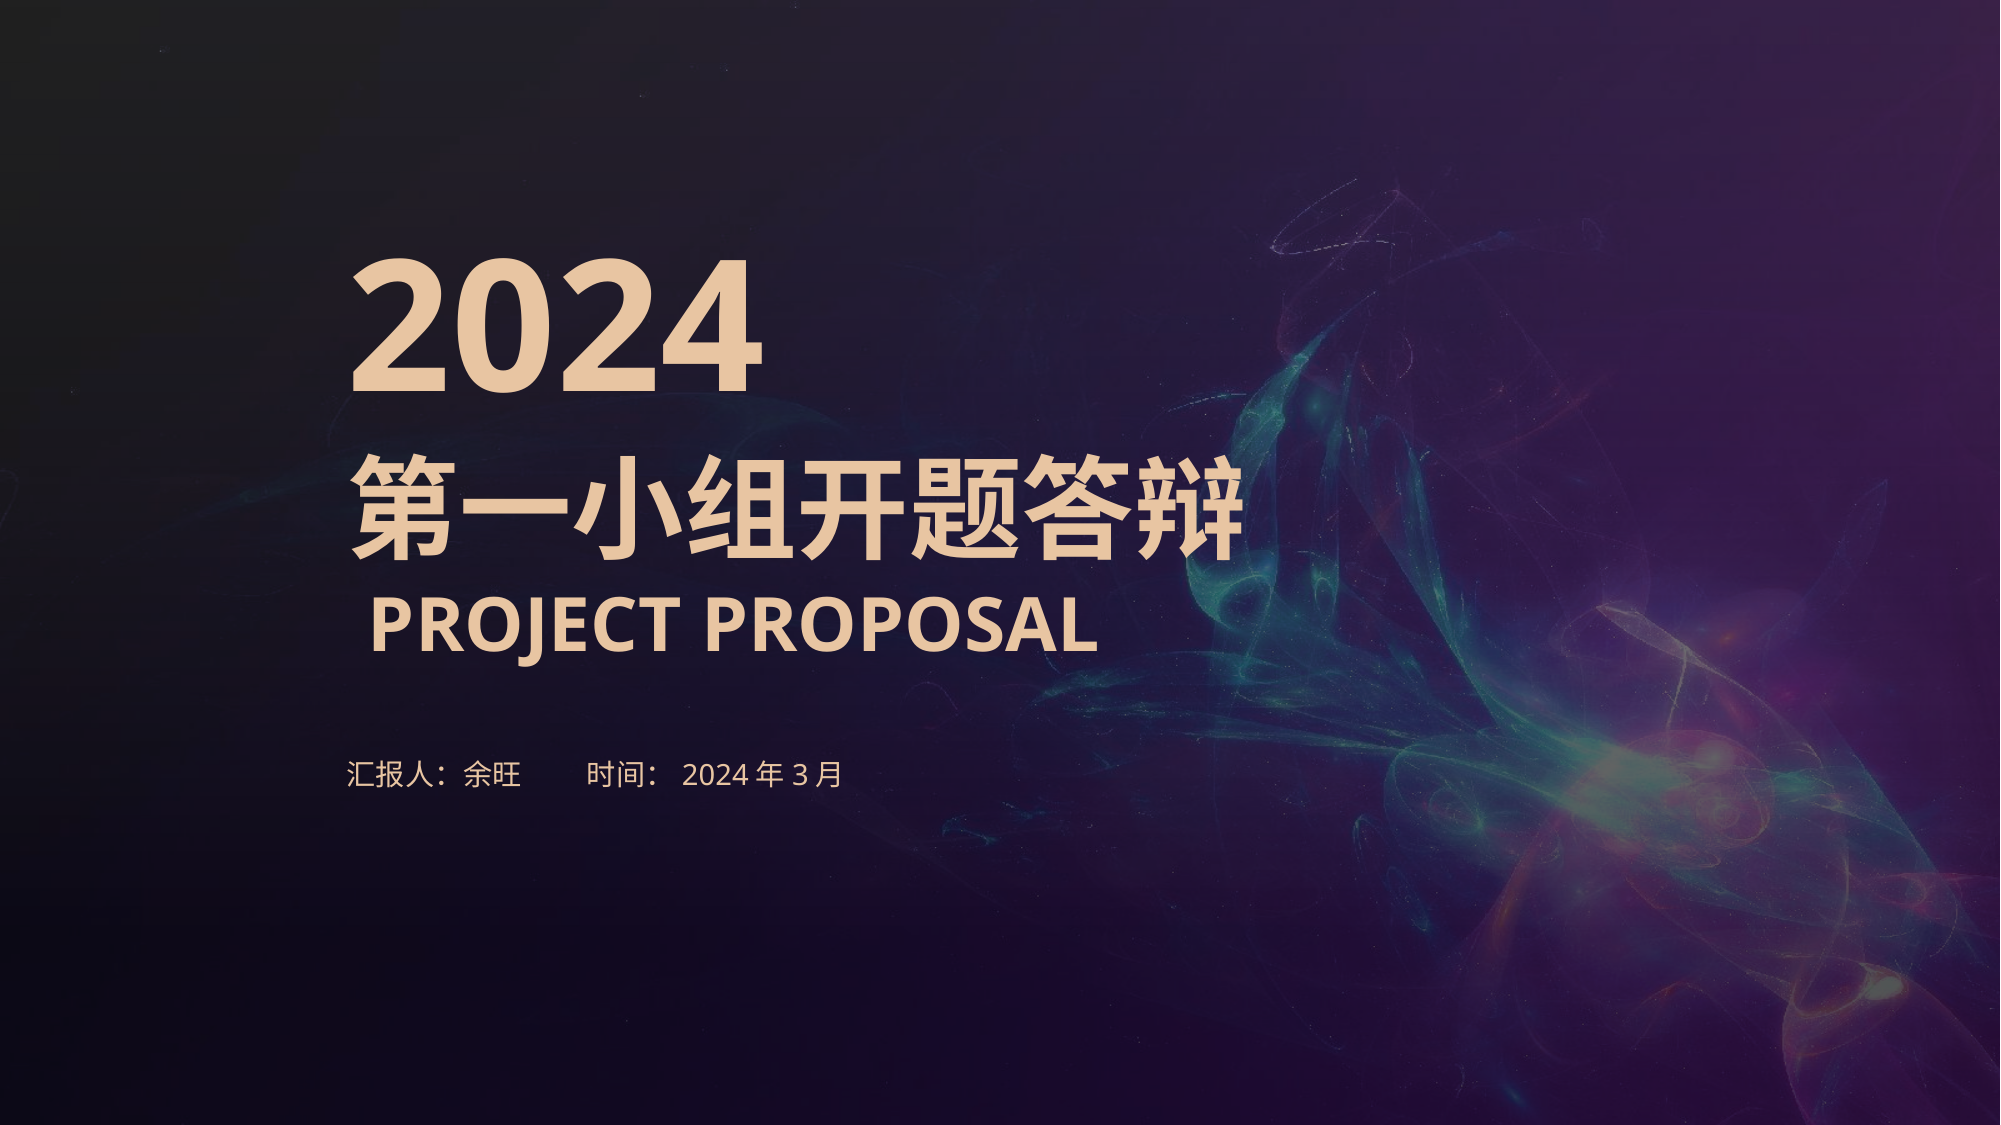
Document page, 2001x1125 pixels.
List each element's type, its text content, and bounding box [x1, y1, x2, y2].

text_box 第一小组开题答辩 [331, 430, 1262, 580]
text_box PROJECT PROPOSAL [353, 569, 1116, 674]
text_box 2024 [331, 201, 880, 430]
text_box 汇报人：余旺 时间：2024年3月 [331, 748, 1173, 822]
